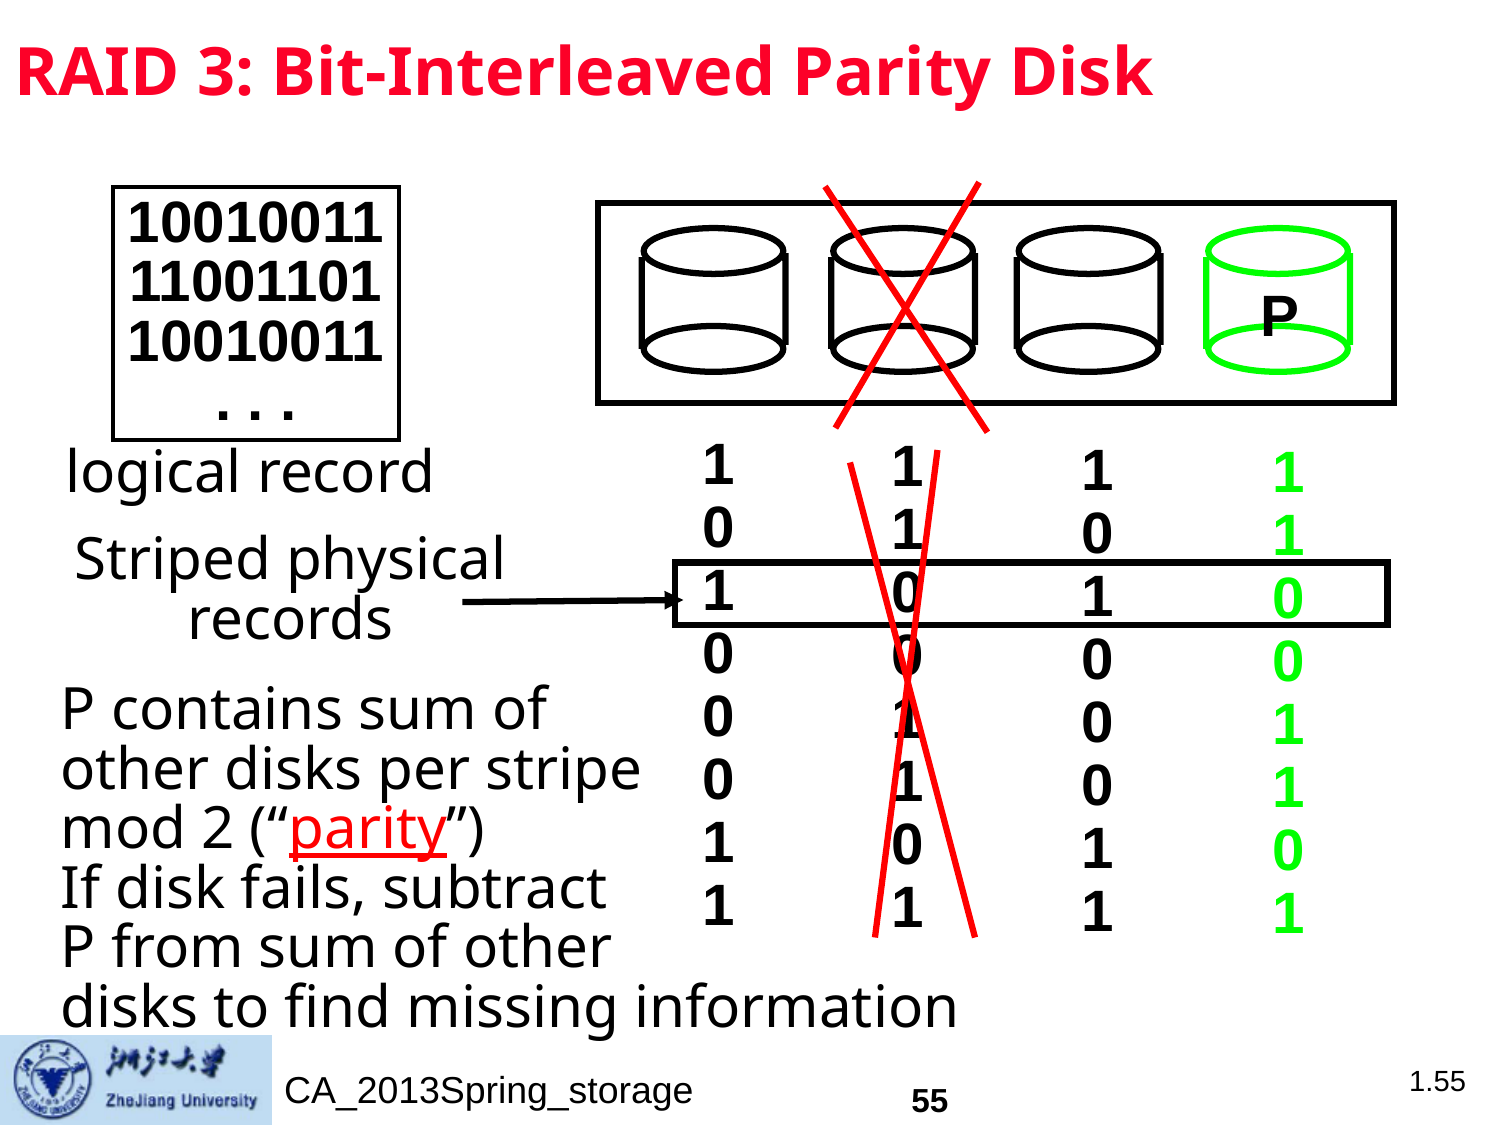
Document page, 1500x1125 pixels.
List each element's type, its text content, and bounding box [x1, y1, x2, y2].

text_box P contains sum of other disks per stripe mod 2 (“parity”) If disk fails, subtract P from sum of other disks to find missing information [45, 675, 975, 1106]
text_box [53, 524, 592, 660]
title RAID 3: Bit-Interleaved Parity Disk [0, 24, 1500, 114]
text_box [49, 184, 451, 512]
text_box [597, 181, 1394, 955]
picture [0, 1035, 272, 1125]
